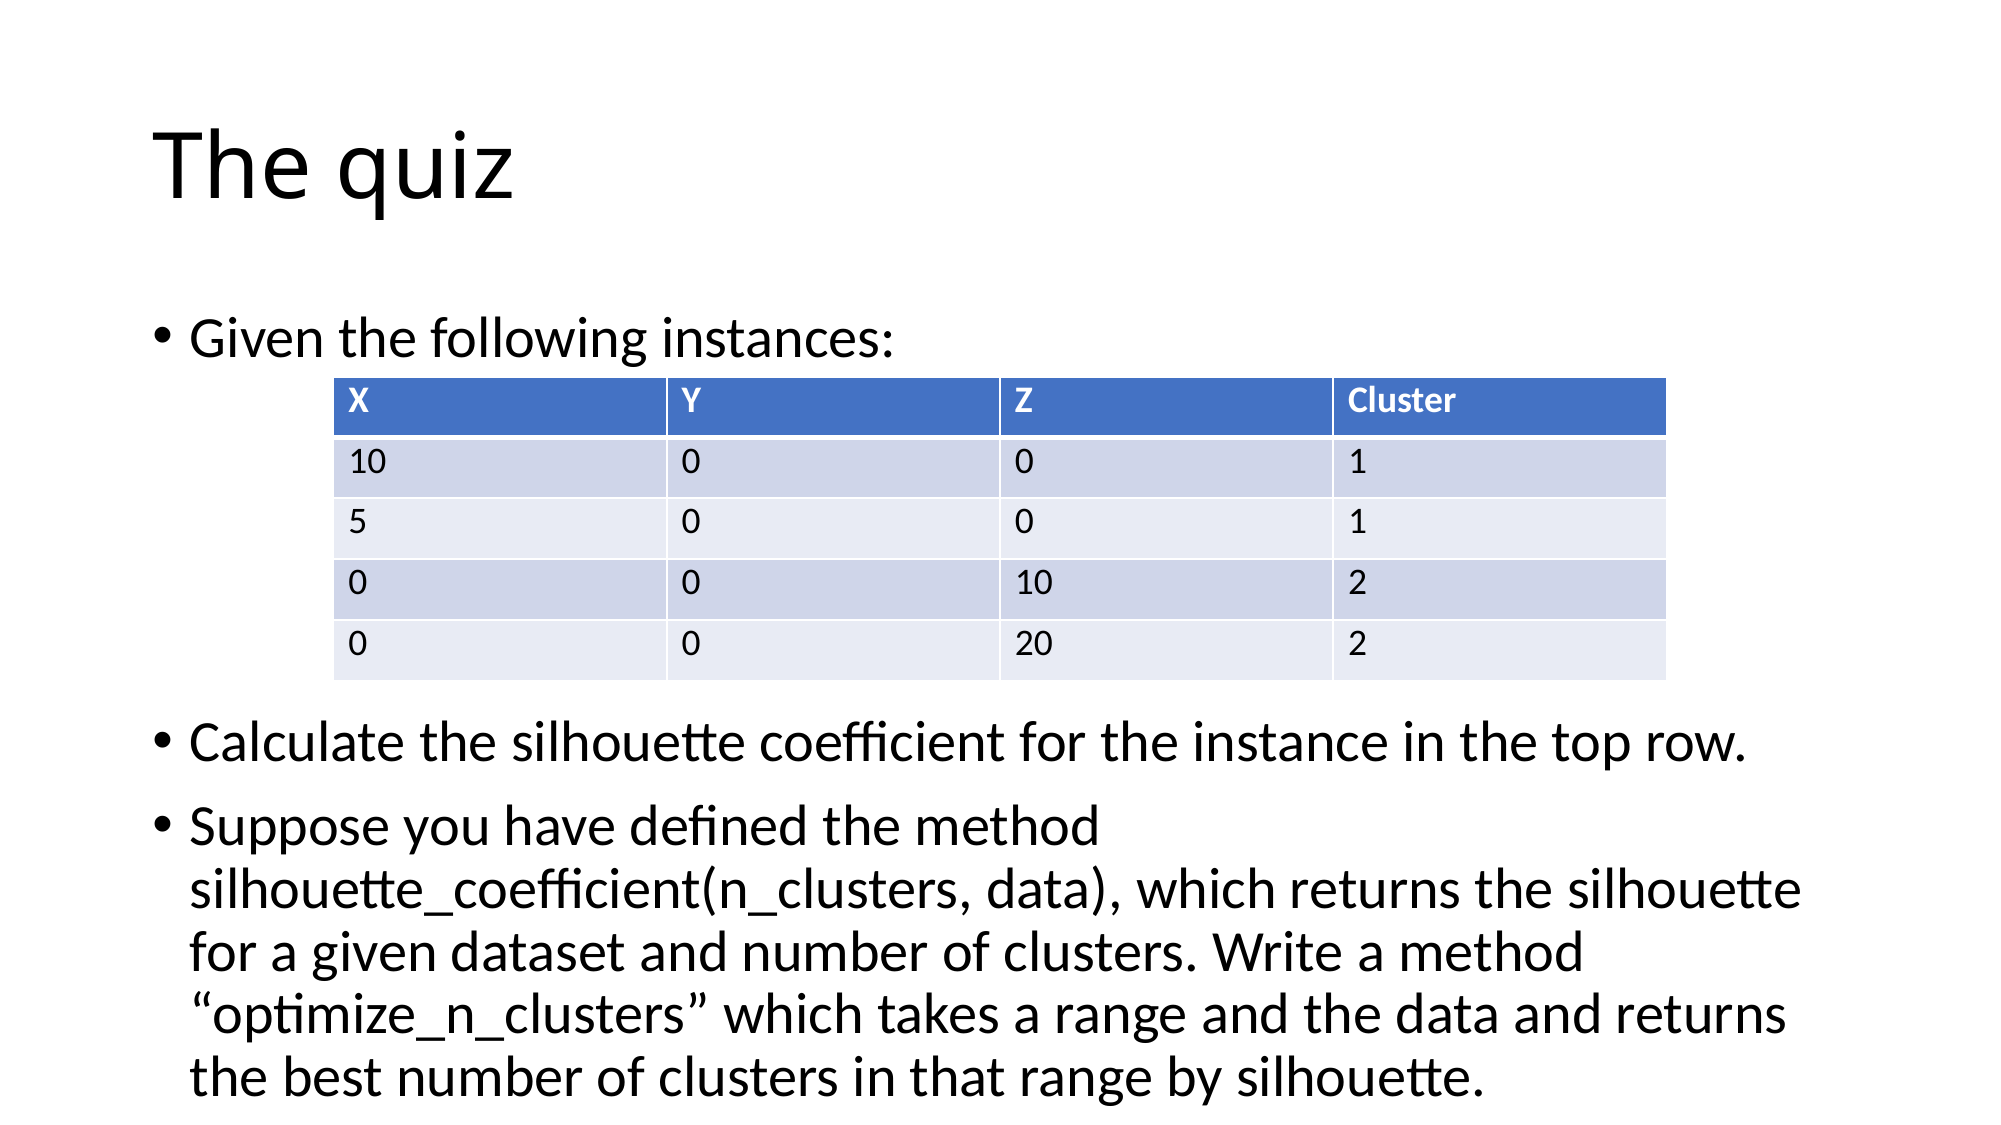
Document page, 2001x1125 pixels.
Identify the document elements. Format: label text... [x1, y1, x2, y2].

table_cell 10 [1001, 560, 1332, 619]
table_cell 5 [334, 499, 666, 558]
table_cell 0 [334, 621, 666, 680]
table_cell 1 [1334, 440, 1666, 497]
table_cell 0 [668, 560, 999, 619]
table_cell 2 [1334, 621, 1666, 680]
table_cell 1 [1334, 499, 1666, 558]
table_cell 10 [334, 440, 666, 497]
table_cell 0 [668, 440, 999, 497]
table_cell 2 [1334, 560, 1666, 619]
table_cell 20 [1001, 621, 1332, 680]
table_header Y [668, 378, 999, 435]
table_header Cluster [1334, 378, 1666, 435]
table_cell 0 [1001, 499, 1332, 558]
list Given the following instances: Calculate the silhouette coefficient for the instance in the top row. Suppose you have defined the method silhouette_coefficient(n_clusters, data), which returns the silhouette for a given dataset and number of clusters. Write a method “optimize_n_clusters” which takes a range and the data and returns the best number of clusters in that range by silhouette. [137, 299, 1863, 1125]
table_header Z [1001, 378, 1332, 435]
table_cell 0 [668, 499, 999, 558]
table_cell 0 [334, 560, 666, 619]
title The quiz [137, 59, 1863, 278]
table_cell 0 [1001, 440, 1332, 497]
table_header X [334, 378, 666, 435]
table_cell 0 [668, 621, 999, 680]
